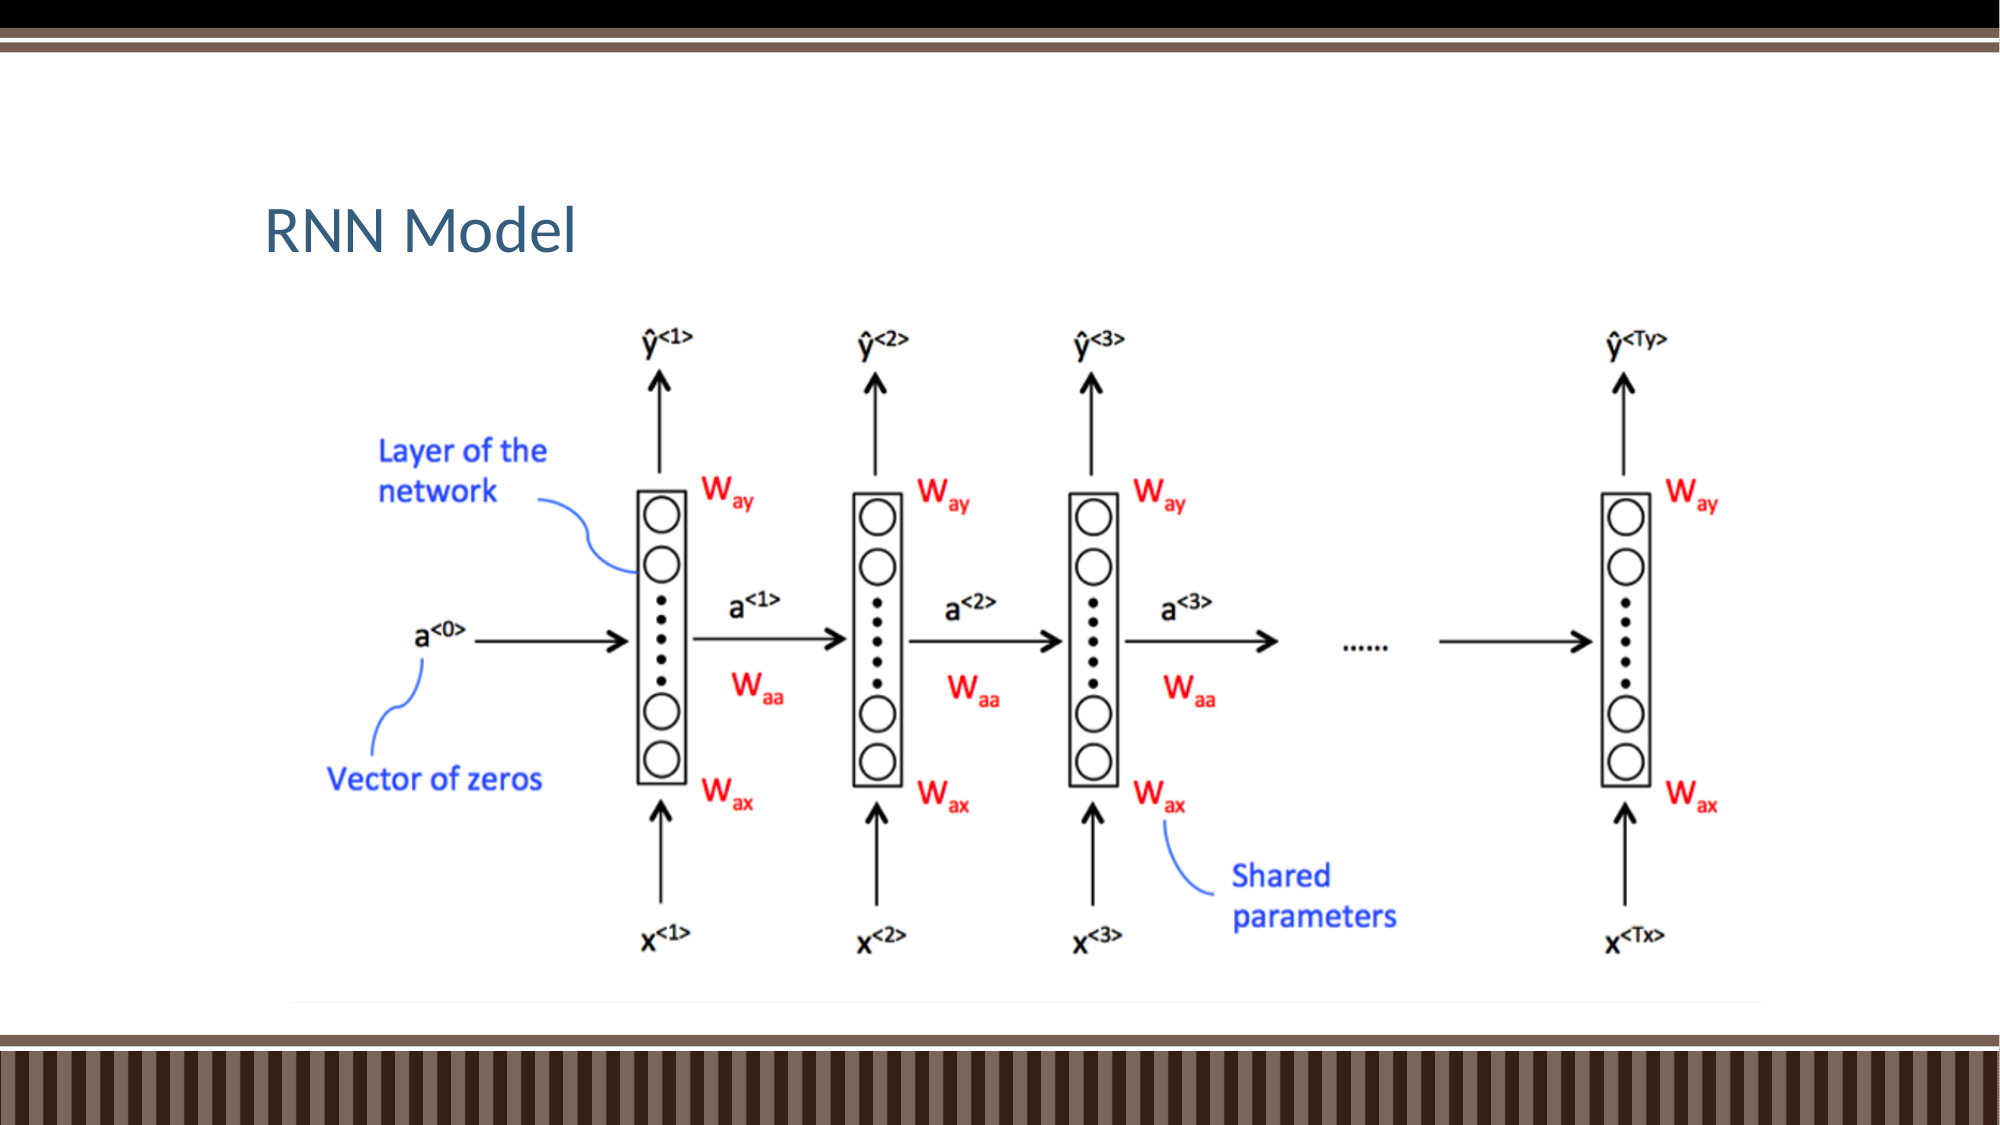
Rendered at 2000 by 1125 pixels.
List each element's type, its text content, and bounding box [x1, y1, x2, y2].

picture [288, 288, 1766, 1004]
picture [0, 1051, 2000, 1125]
title RNN Model [249, 99, 1750, 275]
